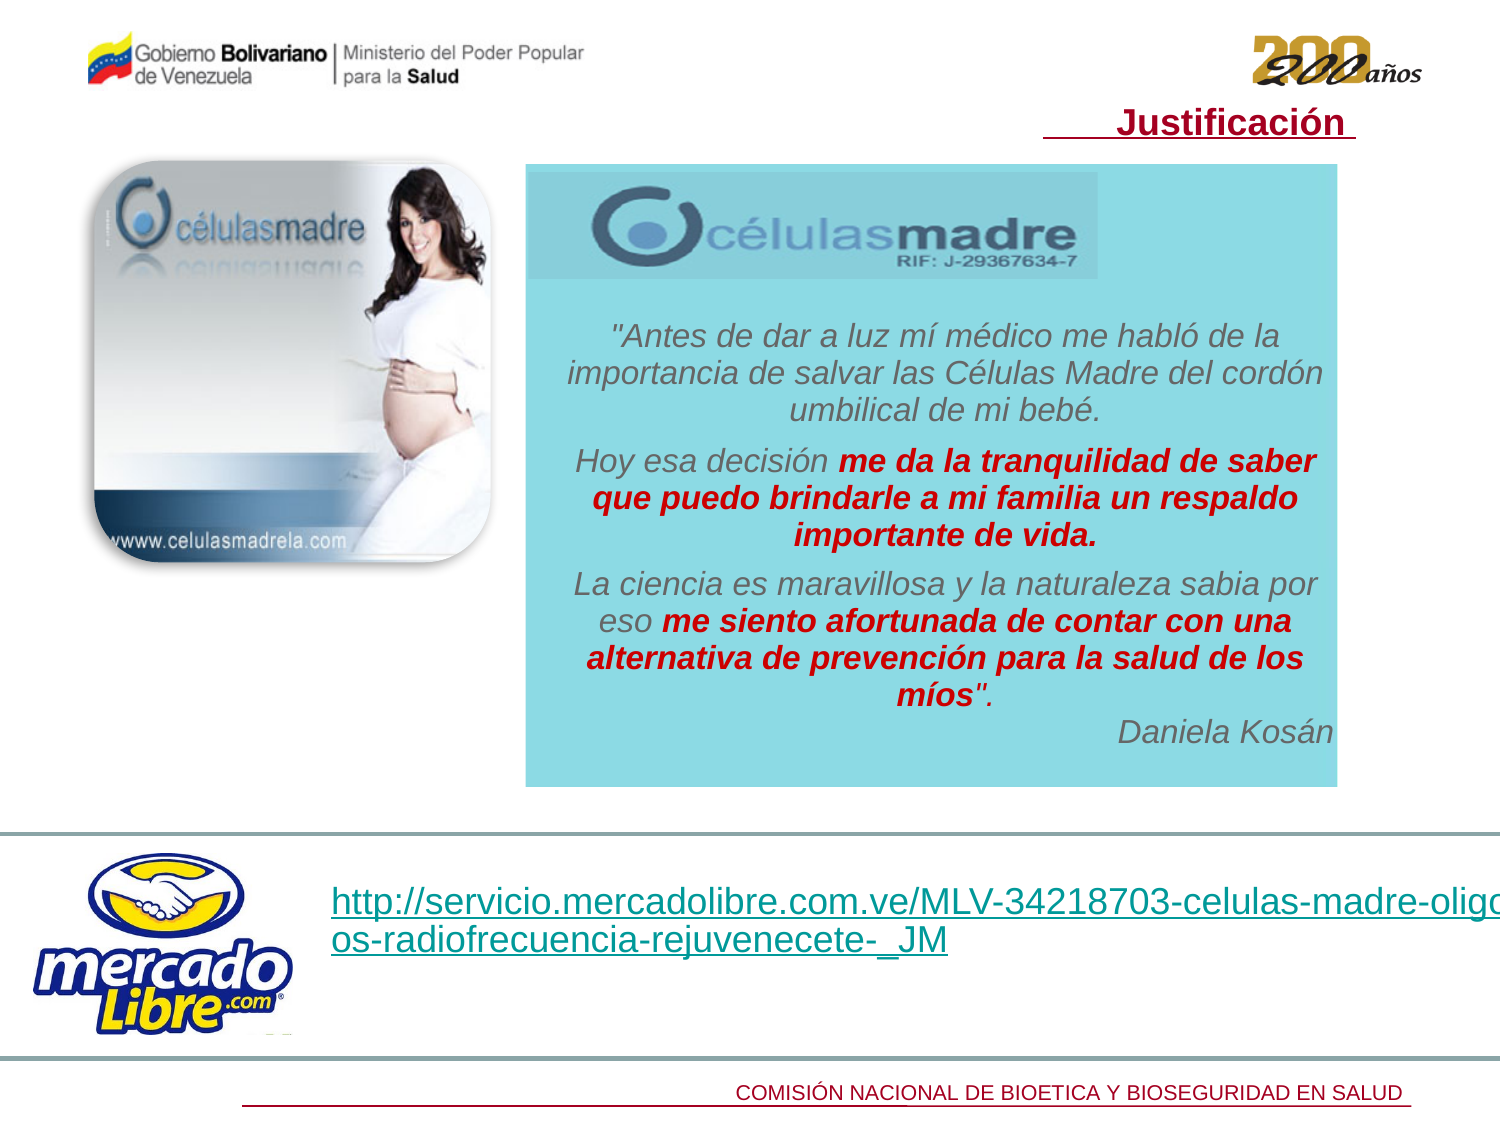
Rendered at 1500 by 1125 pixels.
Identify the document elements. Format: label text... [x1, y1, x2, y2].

picture [1246, 31, 1422, 87]
text_box http://servicio.mercadolibre.com.ve/MLV-34218703-celulas-madre-oligoelementos-radiofrecuencia-rejuvenecete-_JM [316, 869, 1500, 930]
text_box [0, 832, 1500, 1061]
picture [88, 31, 585, 91]
picture [32, 853, 293, 1035]
picture [94, 160, 491, 563]
picture [525, 164, 1338, 788]
text_box Justificación [1028, 90, 1372, 150]
